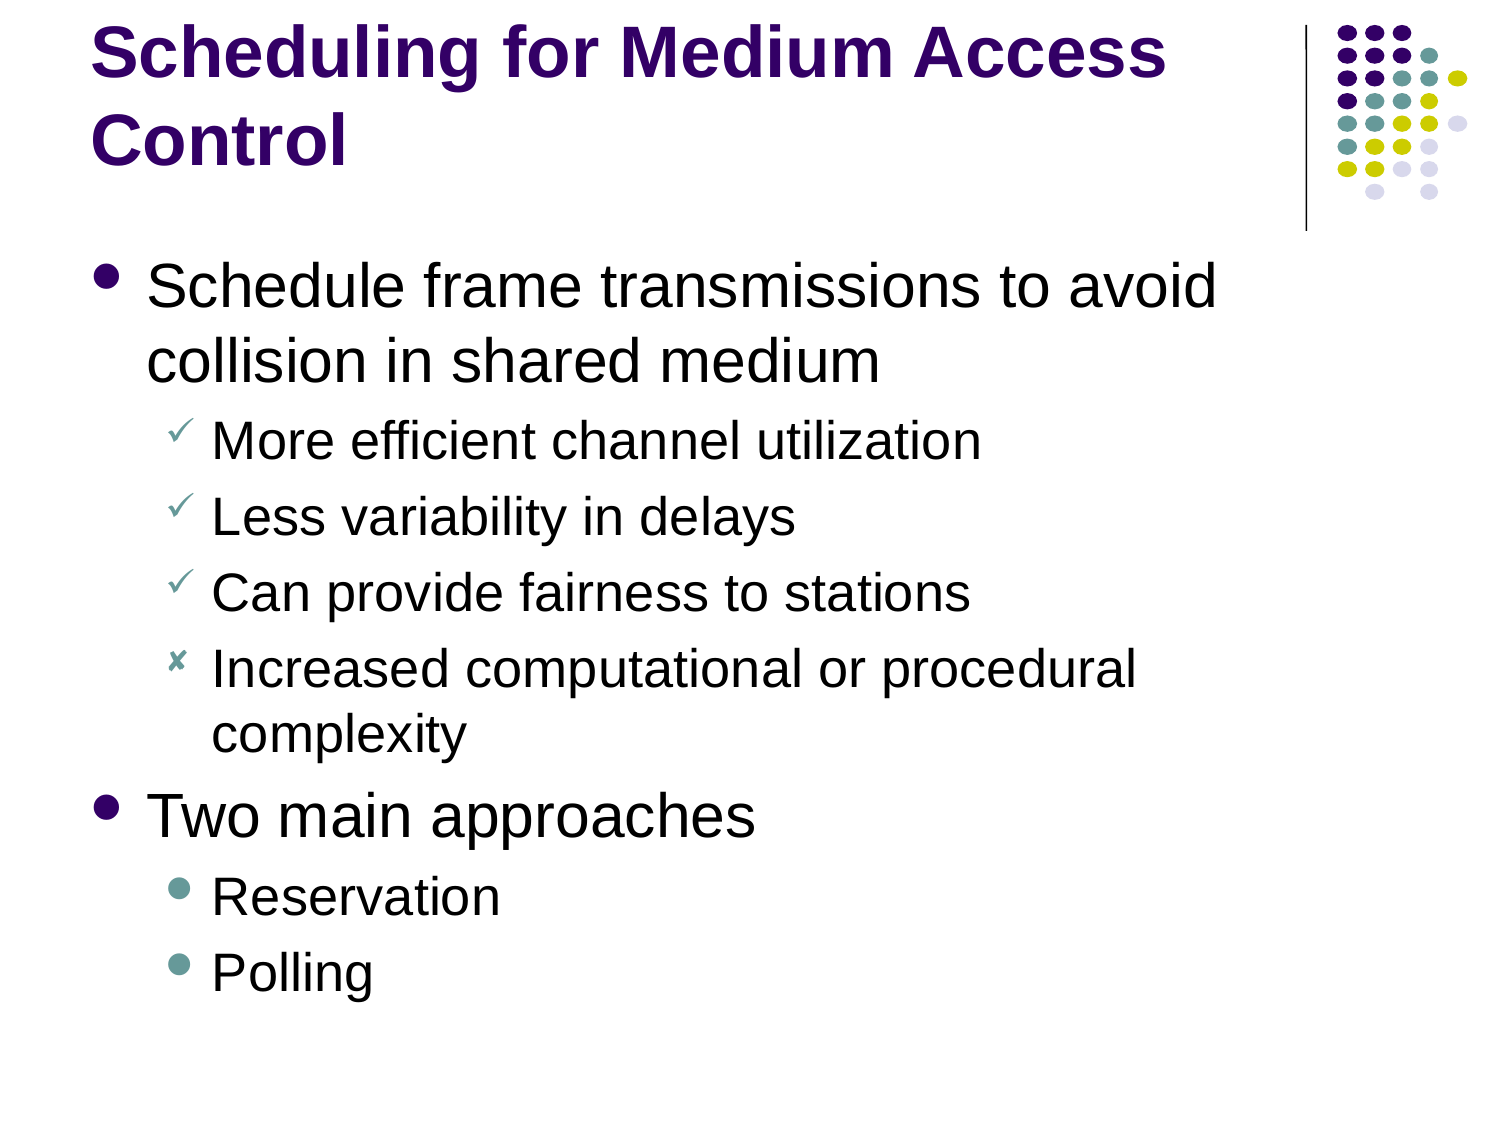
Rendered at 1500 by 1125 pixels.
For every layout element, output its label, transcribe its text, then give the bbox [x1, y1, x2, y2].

title Scheduling for Medium Access Control [75, 20, 1313, 188]
list Schedule frame transmissions to avoid collision in shared medium More efficient channel utilization Less variability in delays Can provide fairness to stations Increased computational or procedural complexity Two main approaches Reservation Polling [75, 237, 1425, 1006]
